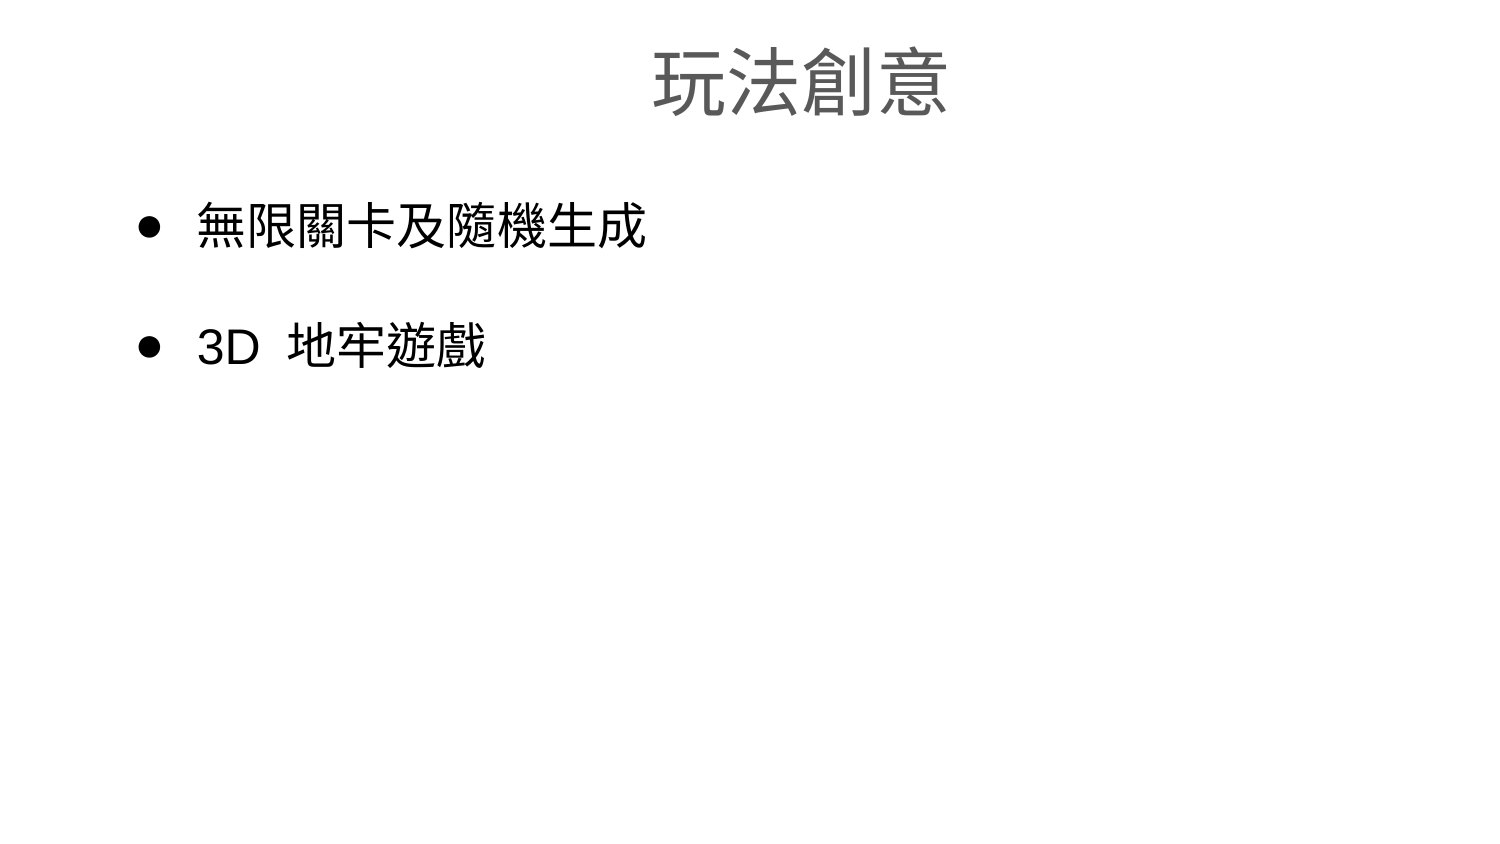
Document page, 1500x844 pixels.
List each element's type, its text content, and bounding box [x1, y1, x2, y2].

subtitle 玩法創意 [102, 20, 1500, 135]
text_box 無限關卡及隨機生成 3D 地牢遊戲 [106, 179, 1476, 390]
